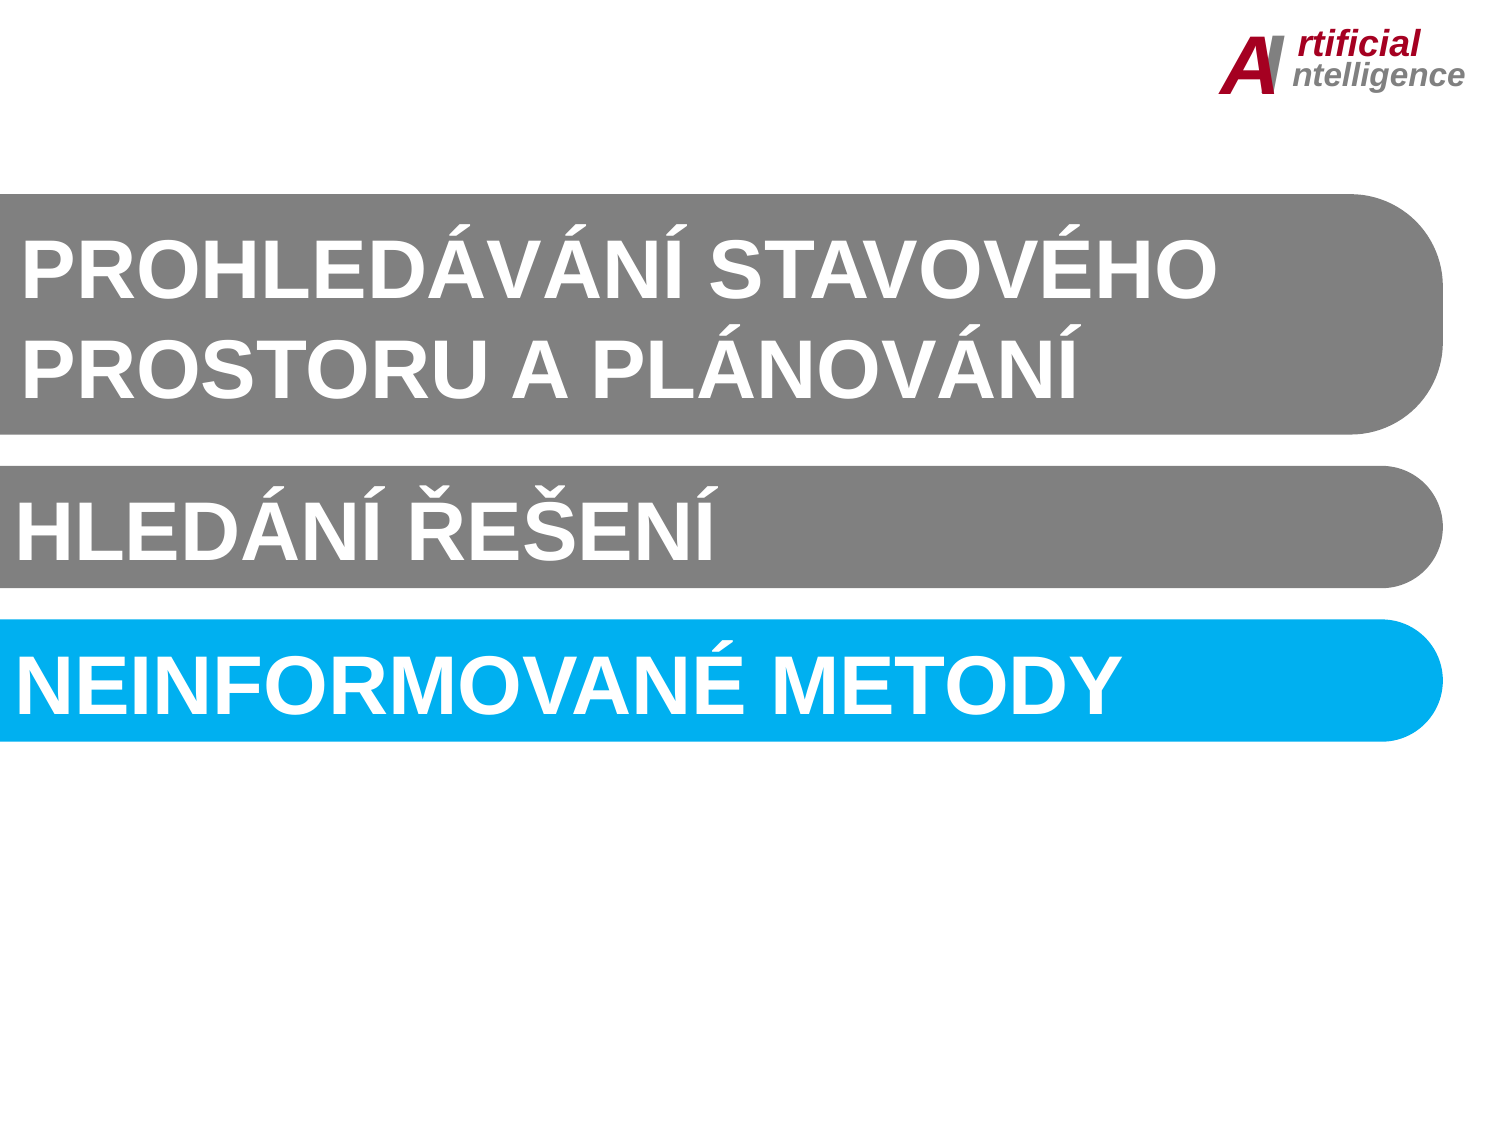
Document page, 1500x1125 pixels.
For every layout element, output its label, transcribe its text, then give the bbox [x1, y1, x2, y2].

text_box Neinformované metody [0, 623, 1293, 739]
text_box prohledávání stavového Prostoru a Plánování [5, 208, 1235, 423]
text_box [0, 621, 1441, 740]
text_box [0, 467, 1441, 587]
text_box [0, 196, 1441, 433]
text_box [1219, 10, 1483, 113]
text_box Hledání řešení [0, 470, 1293, 585]
